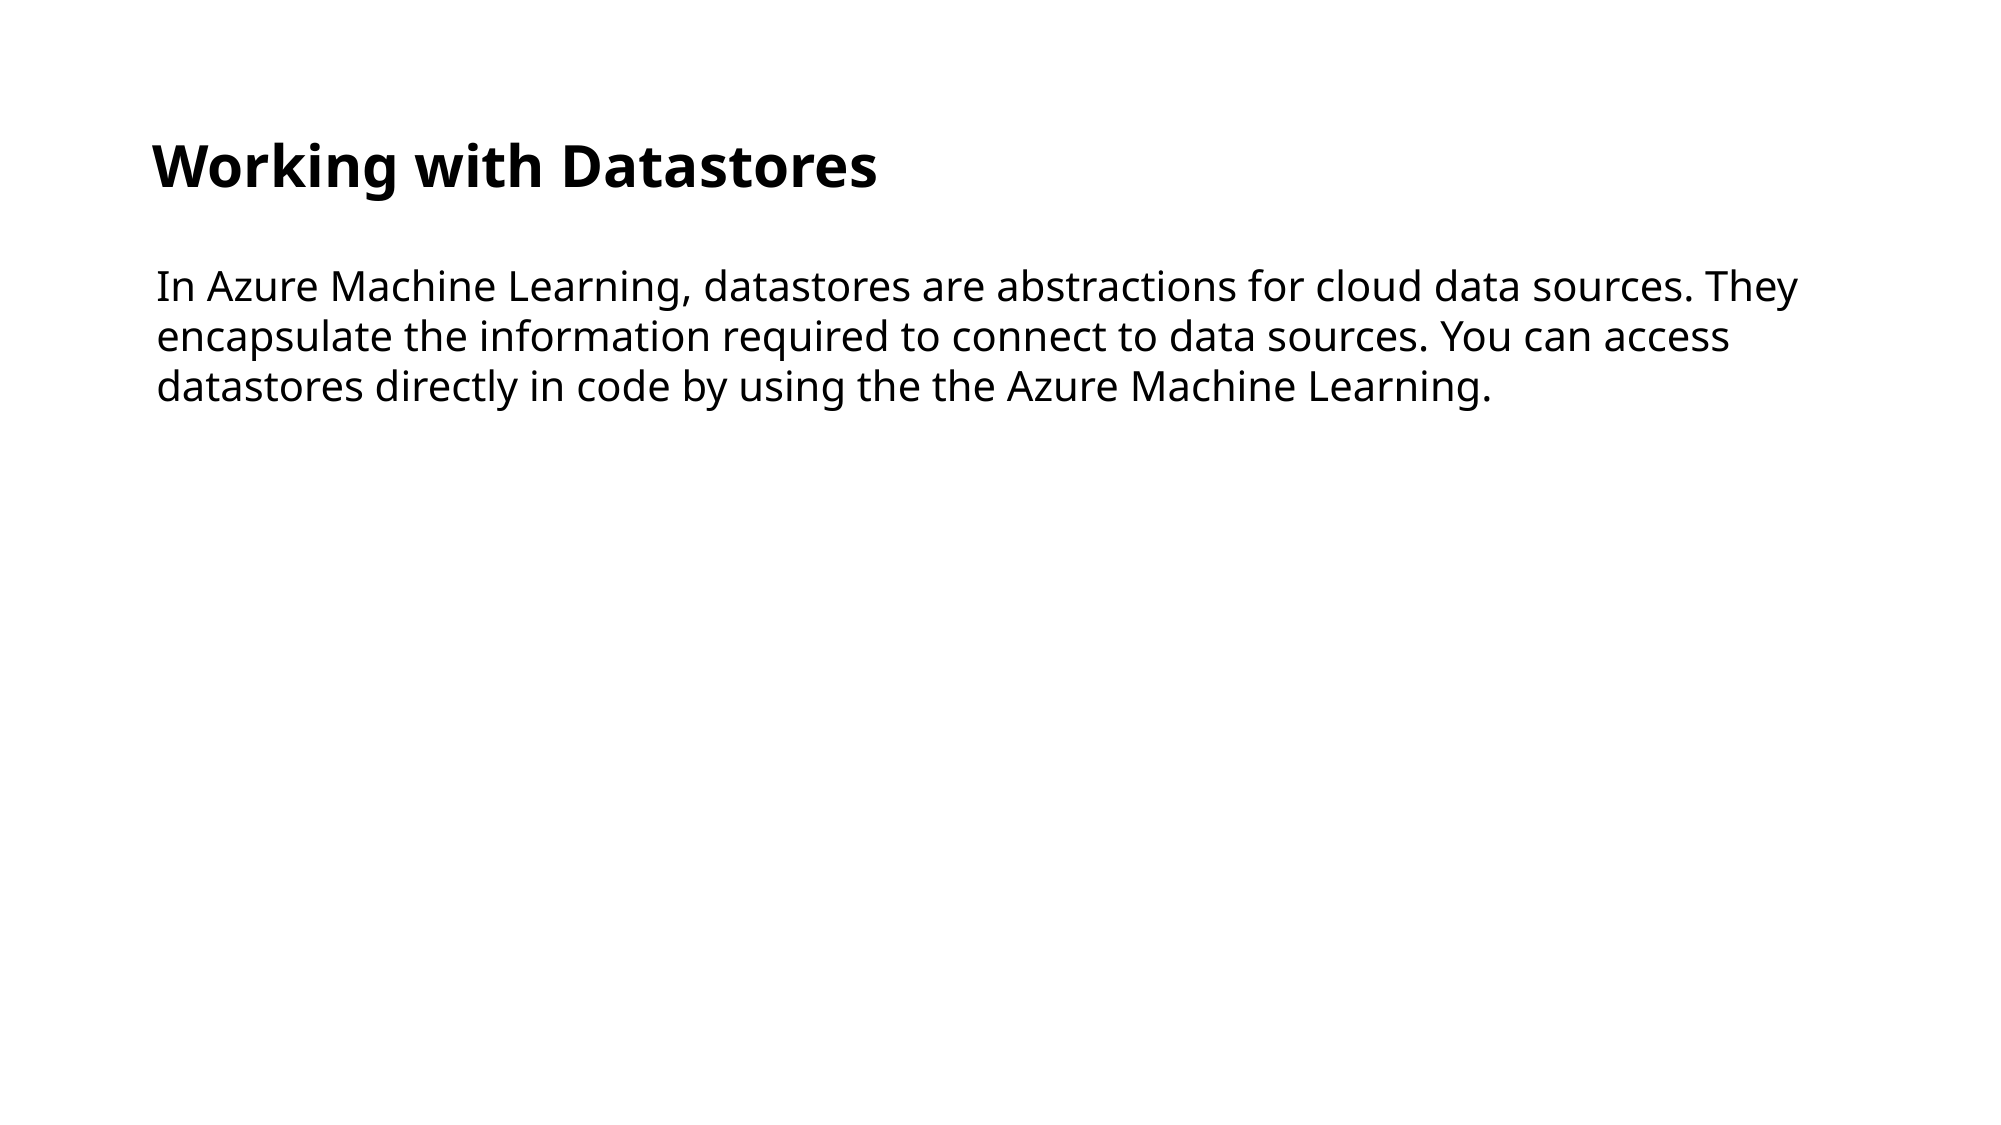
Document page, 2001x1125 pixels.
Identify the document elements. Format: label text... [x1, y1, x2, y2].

title Working with Datastores [137, 59, 1863, 278]
text_box In Azure Machine Learning, datastores are abstractions for cloud data sources. They encapsulate the information required to connect to data sources. You can access datastores directly in code by using the the Azure Machine Learning. [156, 251, 1822, 417]
